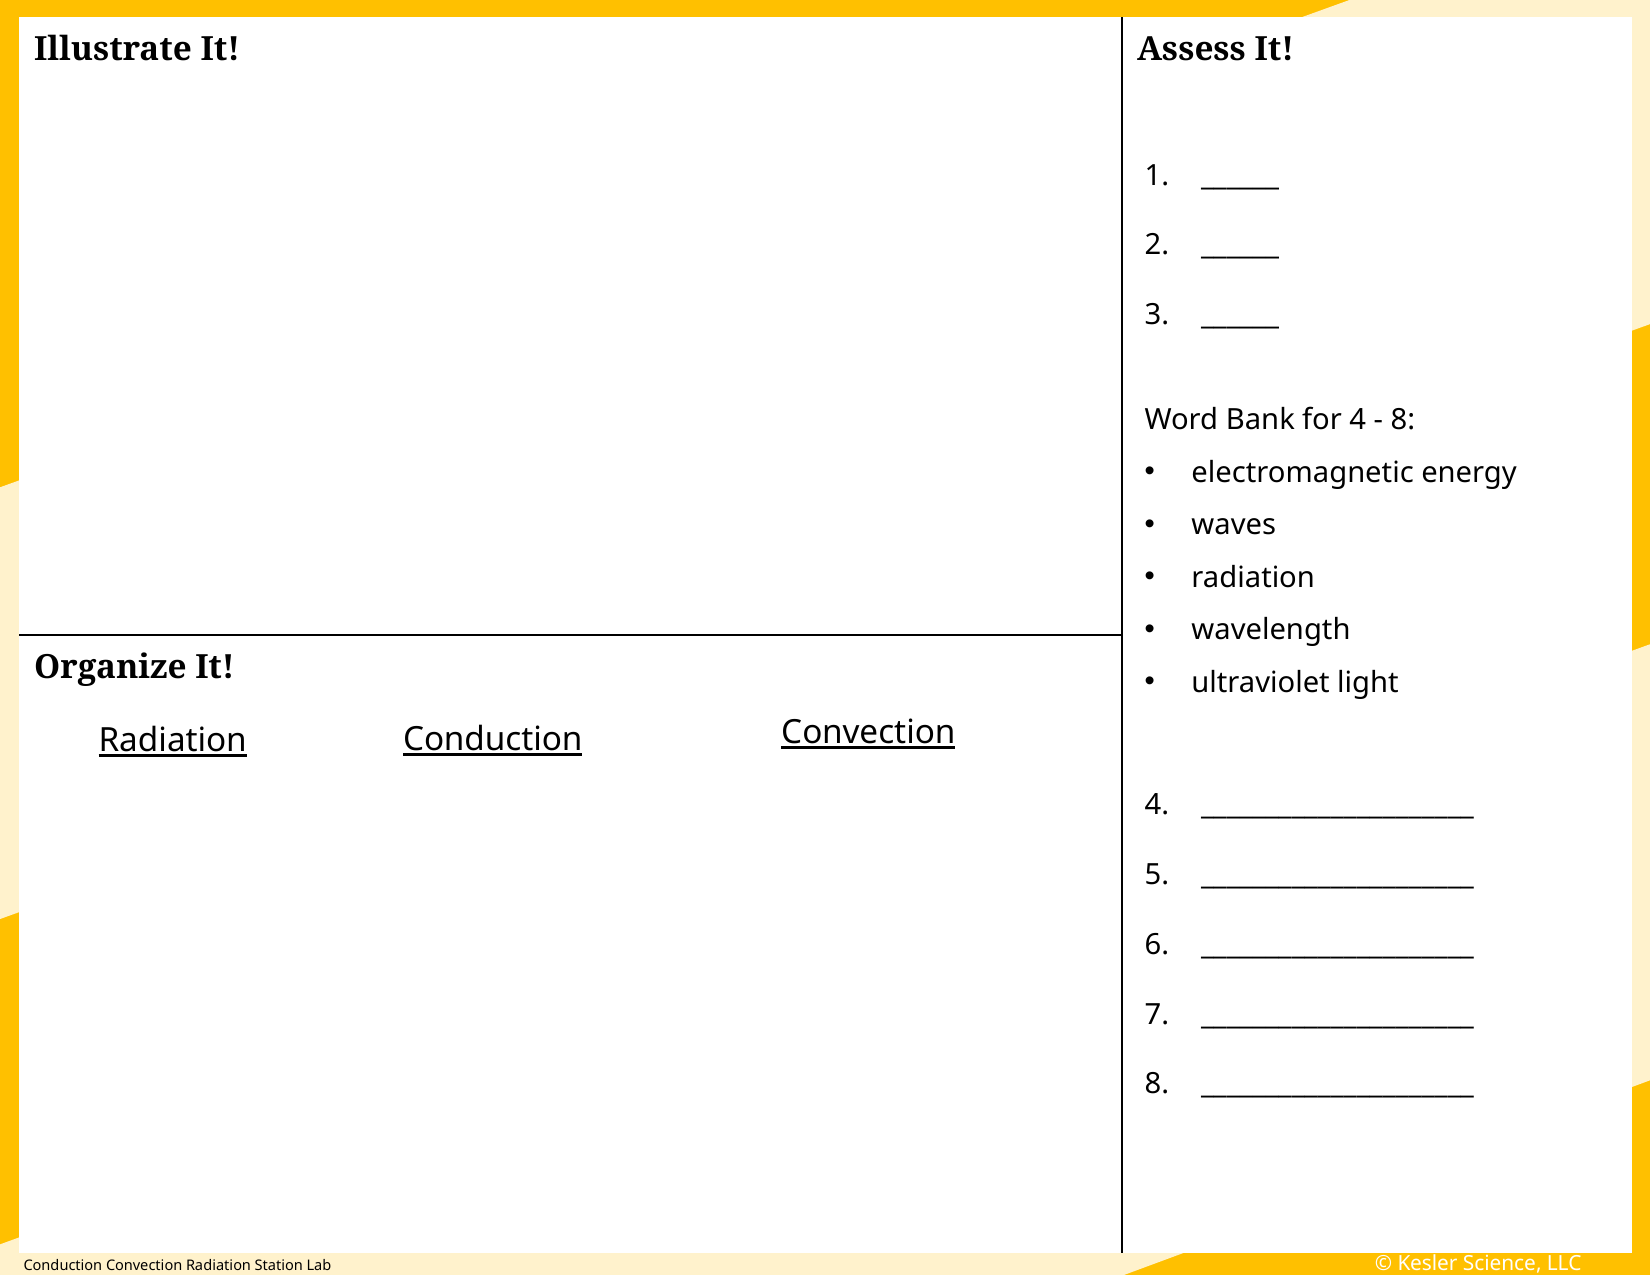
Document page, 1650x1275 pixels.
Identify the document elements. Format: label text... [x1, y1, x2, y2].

text_box Convection [766, 702, 1070, 798]
text_box Conduction [388, 710, 663, 845]
text_box Radiation [83, 711, 334, 806]
text_box ______ ______ ______ Word Bank for 4 - 8: electromagnetic energy waves radiation wavelength ultraviolet light _____________________ _____________________ _____________________ _____________________ _____________________ [1129, 113, 1622, 1108]
